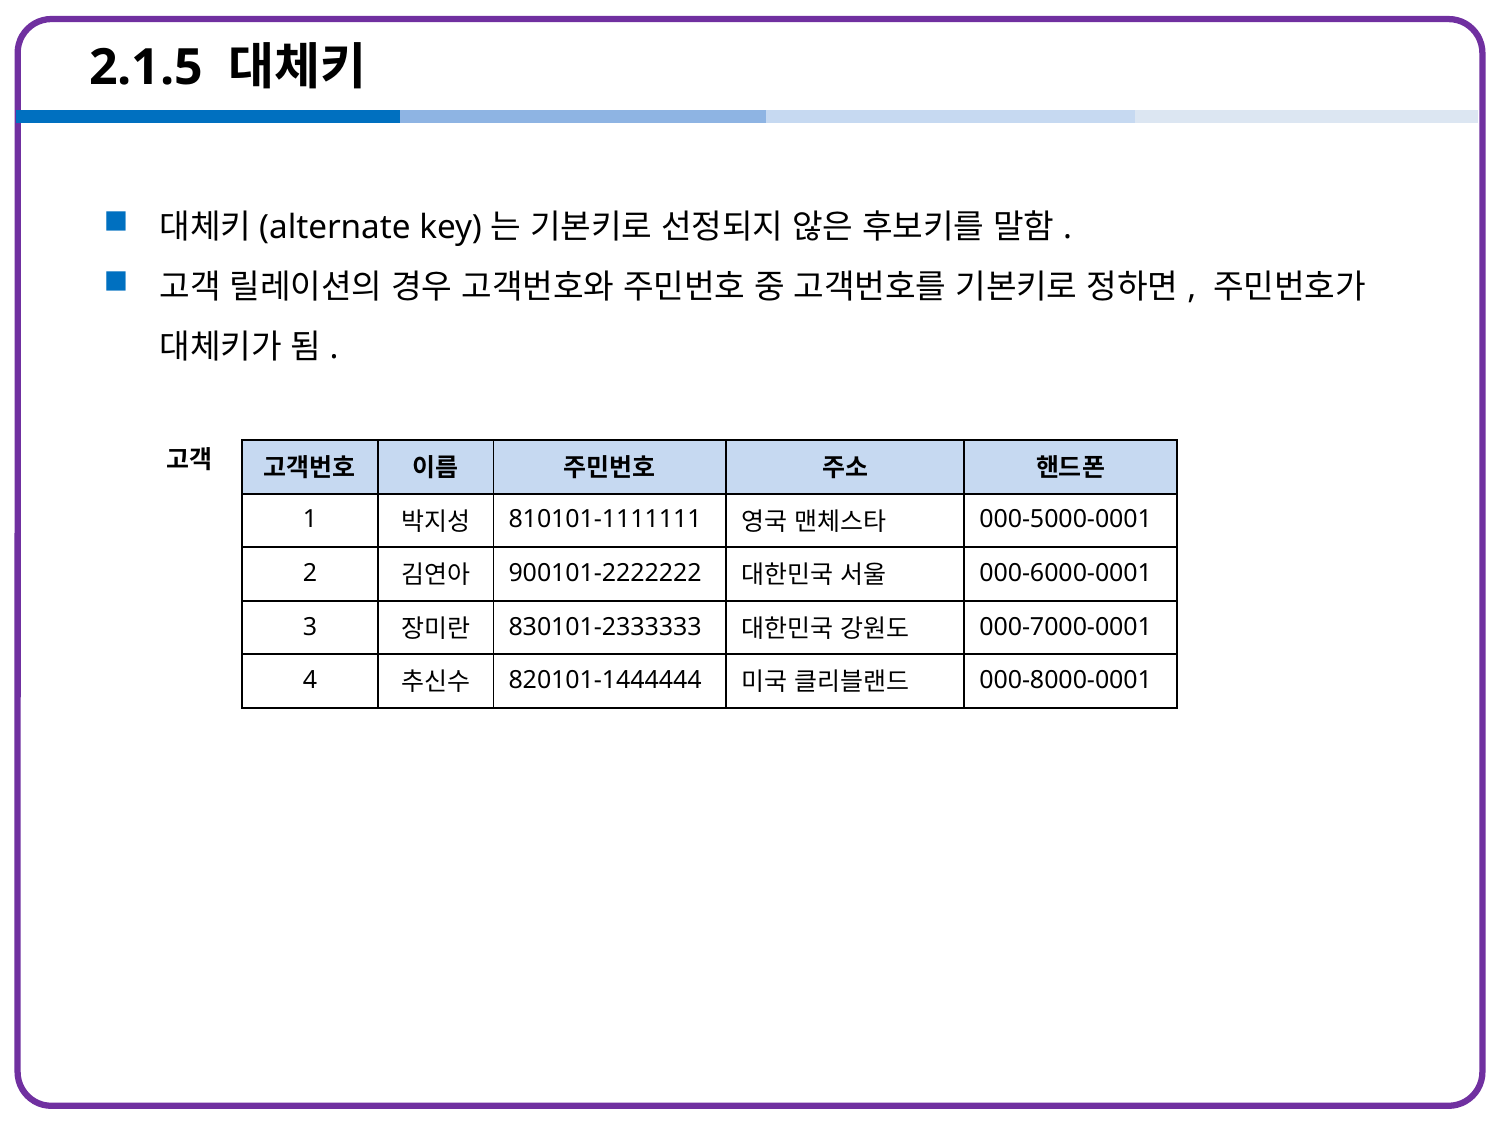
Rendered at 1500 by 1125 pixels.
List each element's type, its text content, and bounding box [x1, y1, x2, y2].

table_cell 영국 맨체스타 [727, 495, 963, 546]
table_cell 830101-2333333 [494, 602, 725, 653]
table_cell 000-5000-0001 [965, 495, 1176, 546]
table_header 핸드폰 [965, 441, 1176, 493]
table_cell 장미란 [379, 602, 493, 653]
table_cell 4 [243, 655, 377, 707]
list 대체키(alternate key)는 기본키로 선정되지 않은 후보키를 말함. 고객 릴레이션의 경우 고객번호와 주민번호 중 고객번호를 기본키로 정하면, 주민번호가 대체키가 됨. [88, 177, 1412, 386]
table_cell 대한민국 서울 [727, 548, 963, 600]
table_cell 000-8000-0001 [965, 655, 1176, 707]
table_header 고객번호 [243, 441, 377, 493]
table_cell 2 [243, 548, 377, 600]
table_header 주민번호 [494, 441, 725, 493]
table_cell 820101-1444444 [494, 655, 725, 707]
table_header 주소 [727, 441, 963, 493]
table_cell 김연아 [379, 548, 493, 600]
table_cell 810101-1111111 [494, 495, 725, 546]
table_cell 000-6000-0001 [965, 548, 1176, 600]
table_cell 900101-2222222 [494, 548, 725, 600]
table_header 이름 [379, 441, 493, 493]
table_cell 대한민국 강원도 [727, 602, 963, 653]
title 2.1.5 대체키 [73, 18, 1315, 110]
table_cell 미국 클리블랜드 [727, 655, 963, 707]
table_cell 박지성 [379, 495, 493, 546]
table_cell 3 [243, 602, 377, 653]
table_cell 추신수 [379, 655, 493, 707]
table_cell 1 [243, 495, 377, 546]
text_box 고객 [151, 436, 228, 482]
table_cell 000-7000-0001 [965, 602, 1176, 653]
